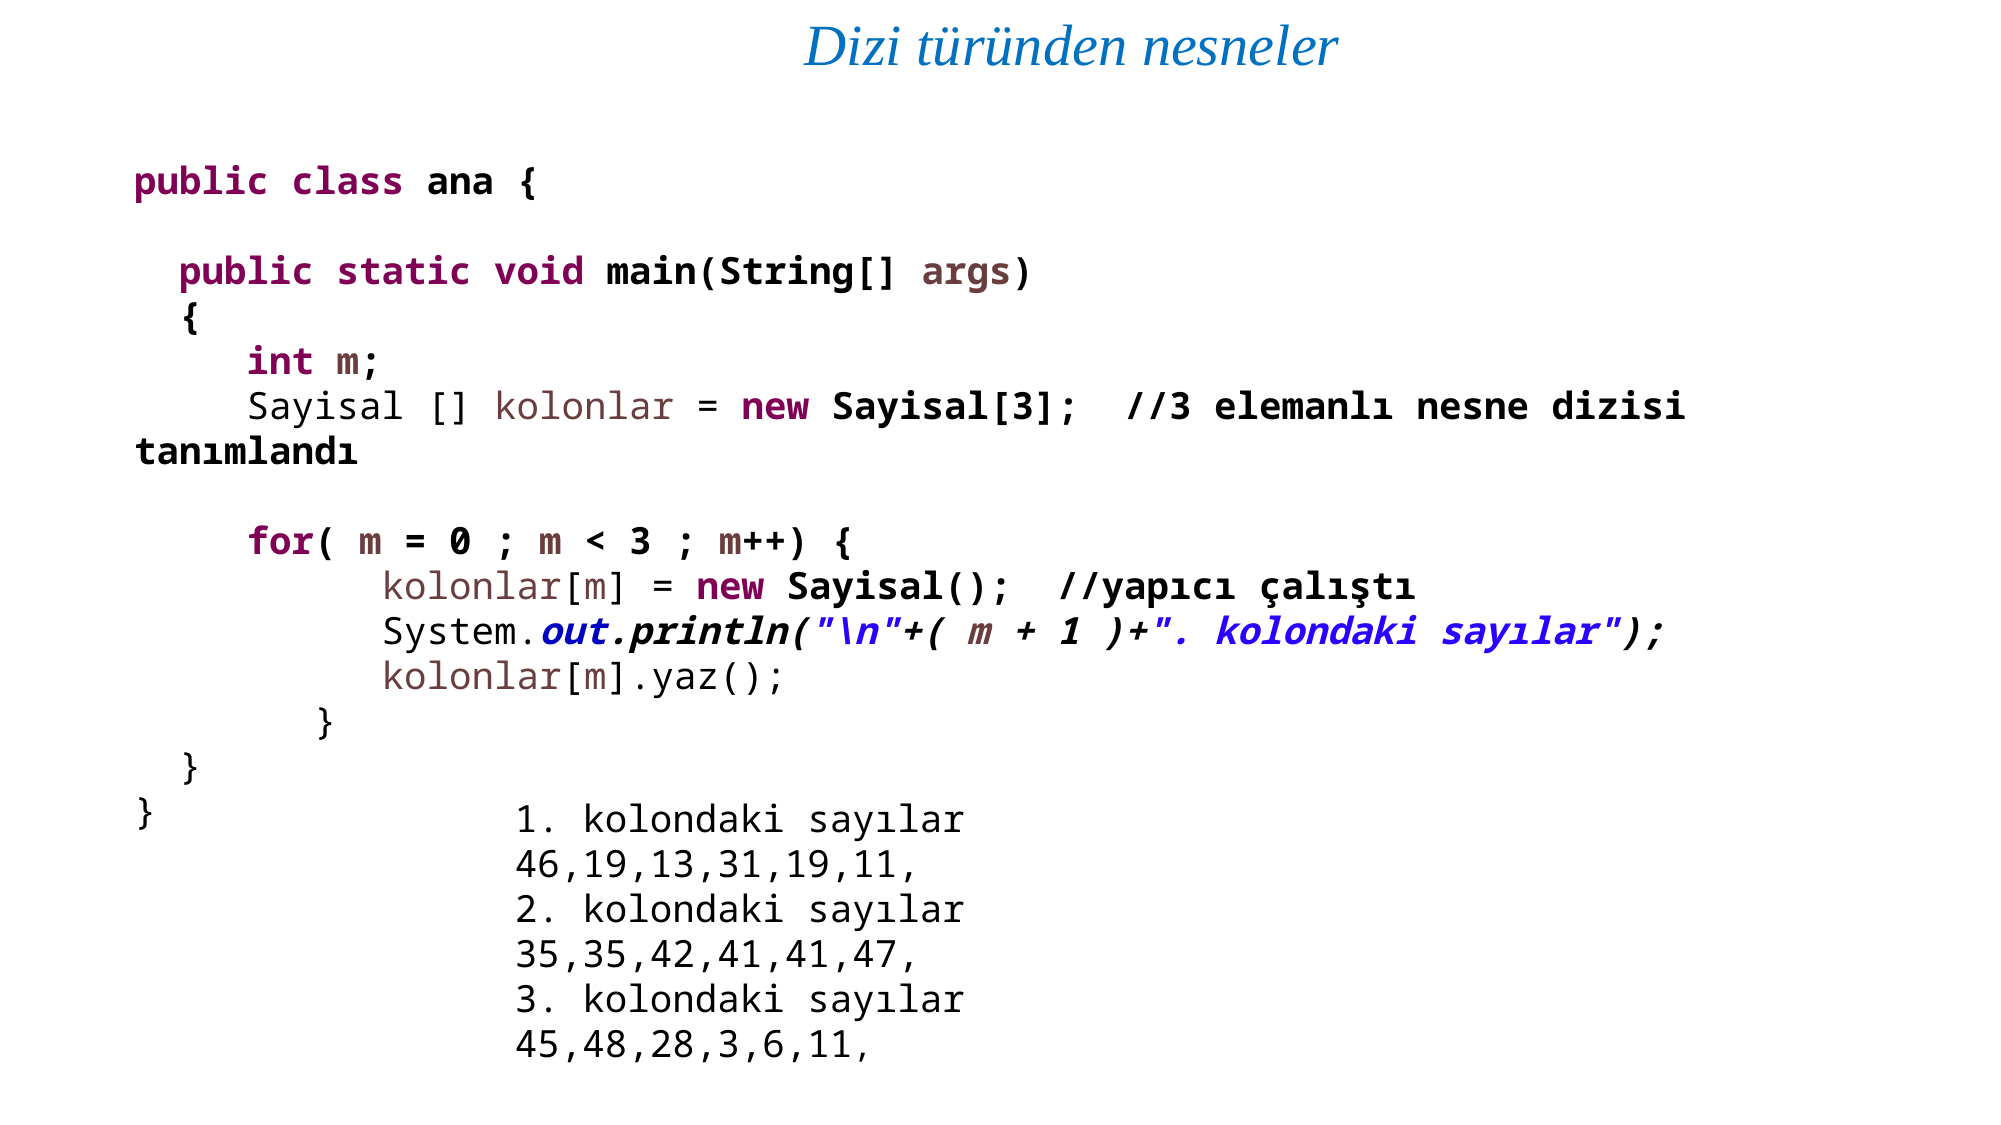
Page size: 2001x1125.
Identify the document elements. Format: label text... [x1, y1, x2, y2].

text_box public class ana { public static void main(String[] args) { int m; Sayisal [] kolonlar = new Sayisal[3]; //3 elemanlı nesne dizisi tanımlandı for( m = 0 ; m < 3 ; m++) { kolonlar[m] = new Sayisal(); //yapıcı çalıştı System.out.println("\n"+( m + 1 )+". kolondaki sayılar"); kolonlar[m].yaz(); } } } [119, 149, 1881, 839]
text_box 1. kolondaki sayılar 46,19,13,31,19,11, 2. kolondaki sayılar 35,35,42,41,41,47, 3. kolondaki sayılar 45,48,28,3,6,11, [500, 839, 1881, 1072]
text_box Dizi türünden nesneler [790, 0, 1355, 85]
